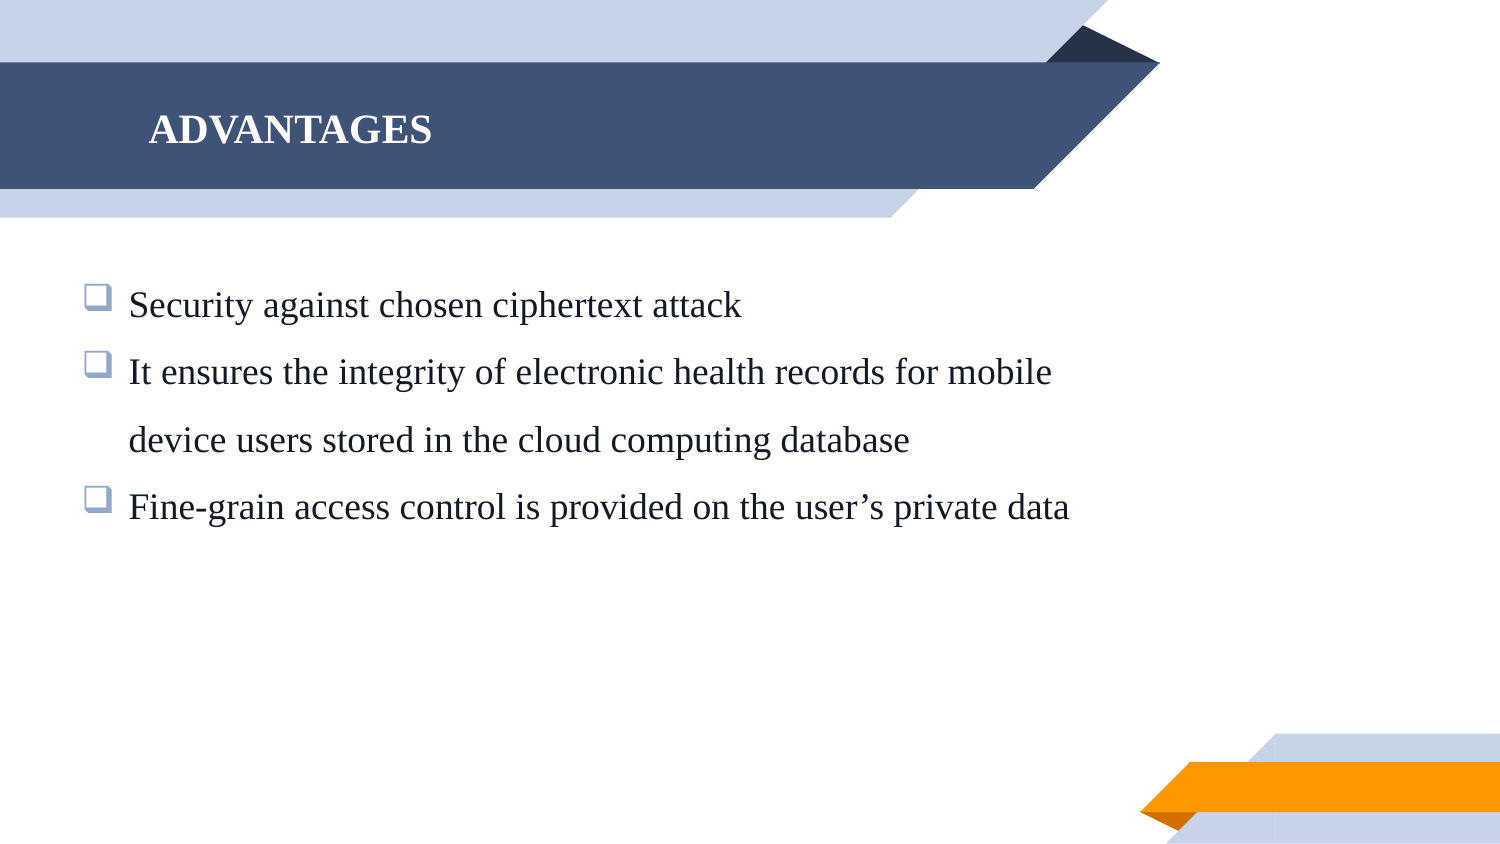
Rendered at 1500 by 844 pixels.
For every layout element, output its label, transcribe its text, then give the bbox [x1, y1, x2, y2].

text_box Security against chosen ciphertext attack It ensures the integrity of electronic health records for mobile device users stored in the cloud computing database Fine-grain access control is provided on the user’s private data [66, 249, 1151, 535]
list [96, 241, 1231, 725]
title ADVANTAGES [133, 64, 997, 190]
slide_number [1249, 760, 1494, 813]
